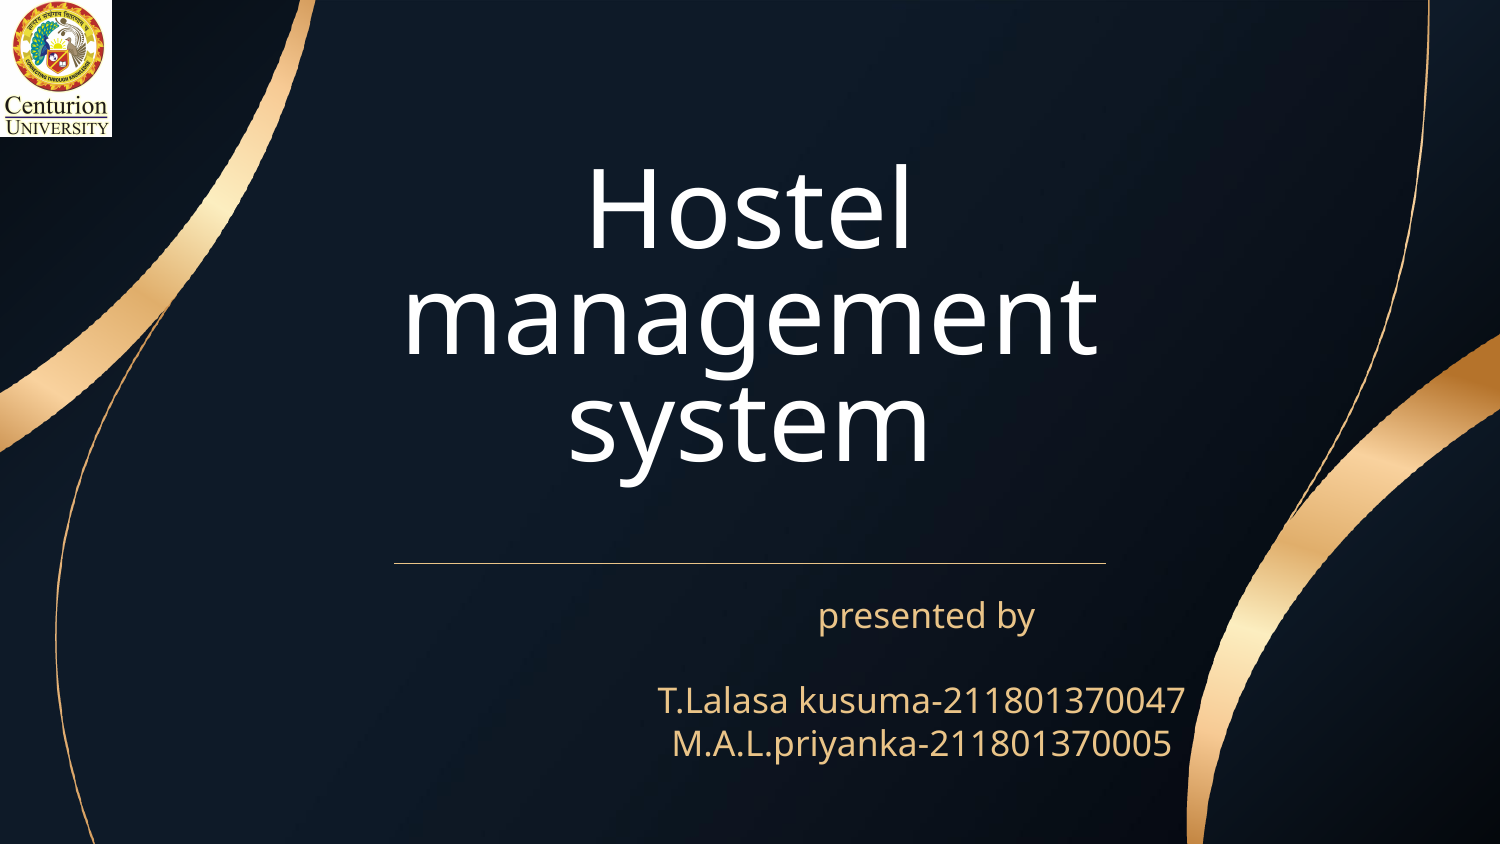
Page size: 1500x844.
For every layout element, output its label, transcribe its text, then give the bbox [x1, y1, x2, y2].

subtitle presented by T.Lalasa kusuma-211801370047 M.A.L.priyanka-211801370005 [526, 690, 1318, 709]
title Hostel management system [264, 171, 1236, 608]
picture [0, 0, 1500, 844]
